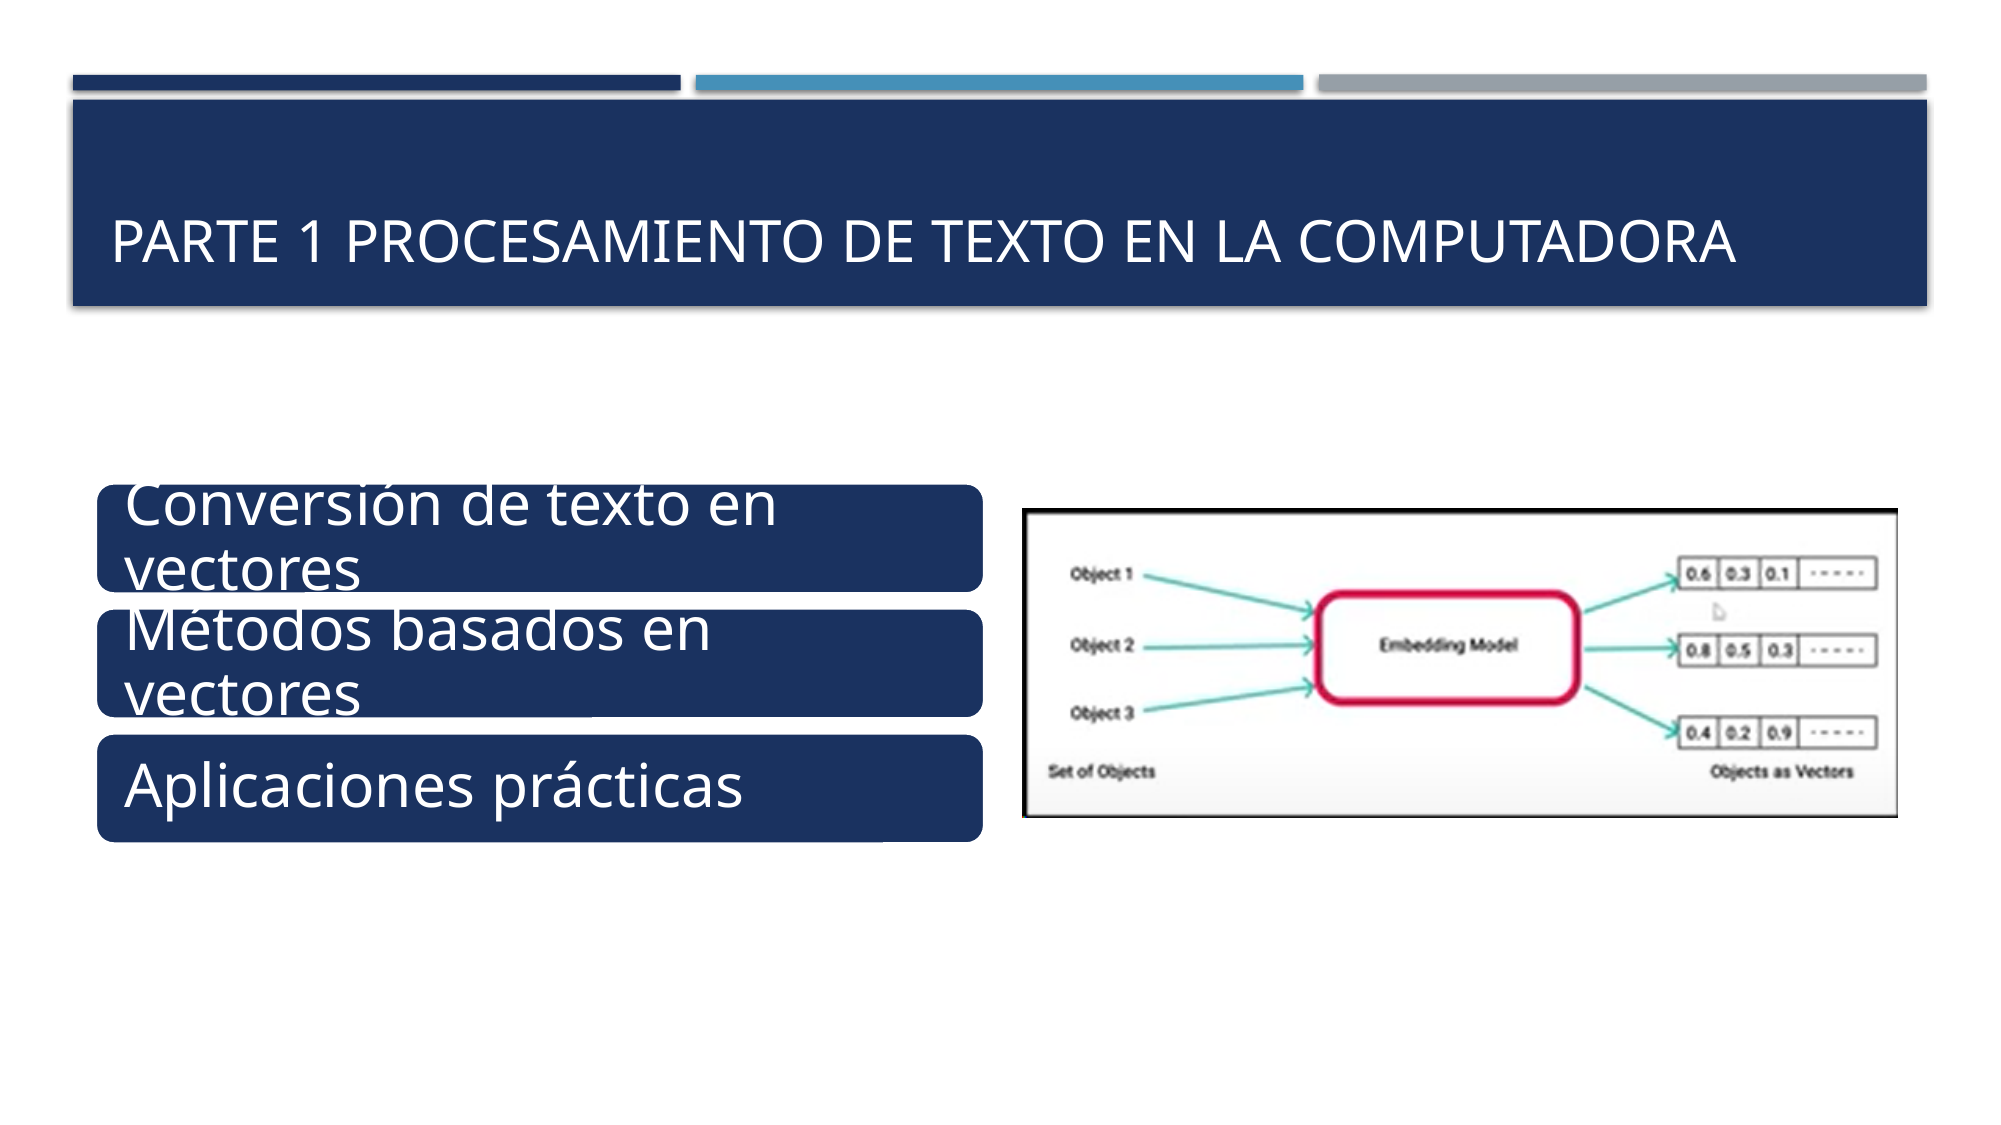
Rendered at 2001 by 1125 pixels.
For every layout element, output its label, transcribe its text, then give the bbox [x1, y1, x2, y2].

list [94, 364, 986, 962]
title Parte 1 procesamiento de texto en la computadora [95, 119, 1905, 282]
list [1021, 508, 1898, 819]
